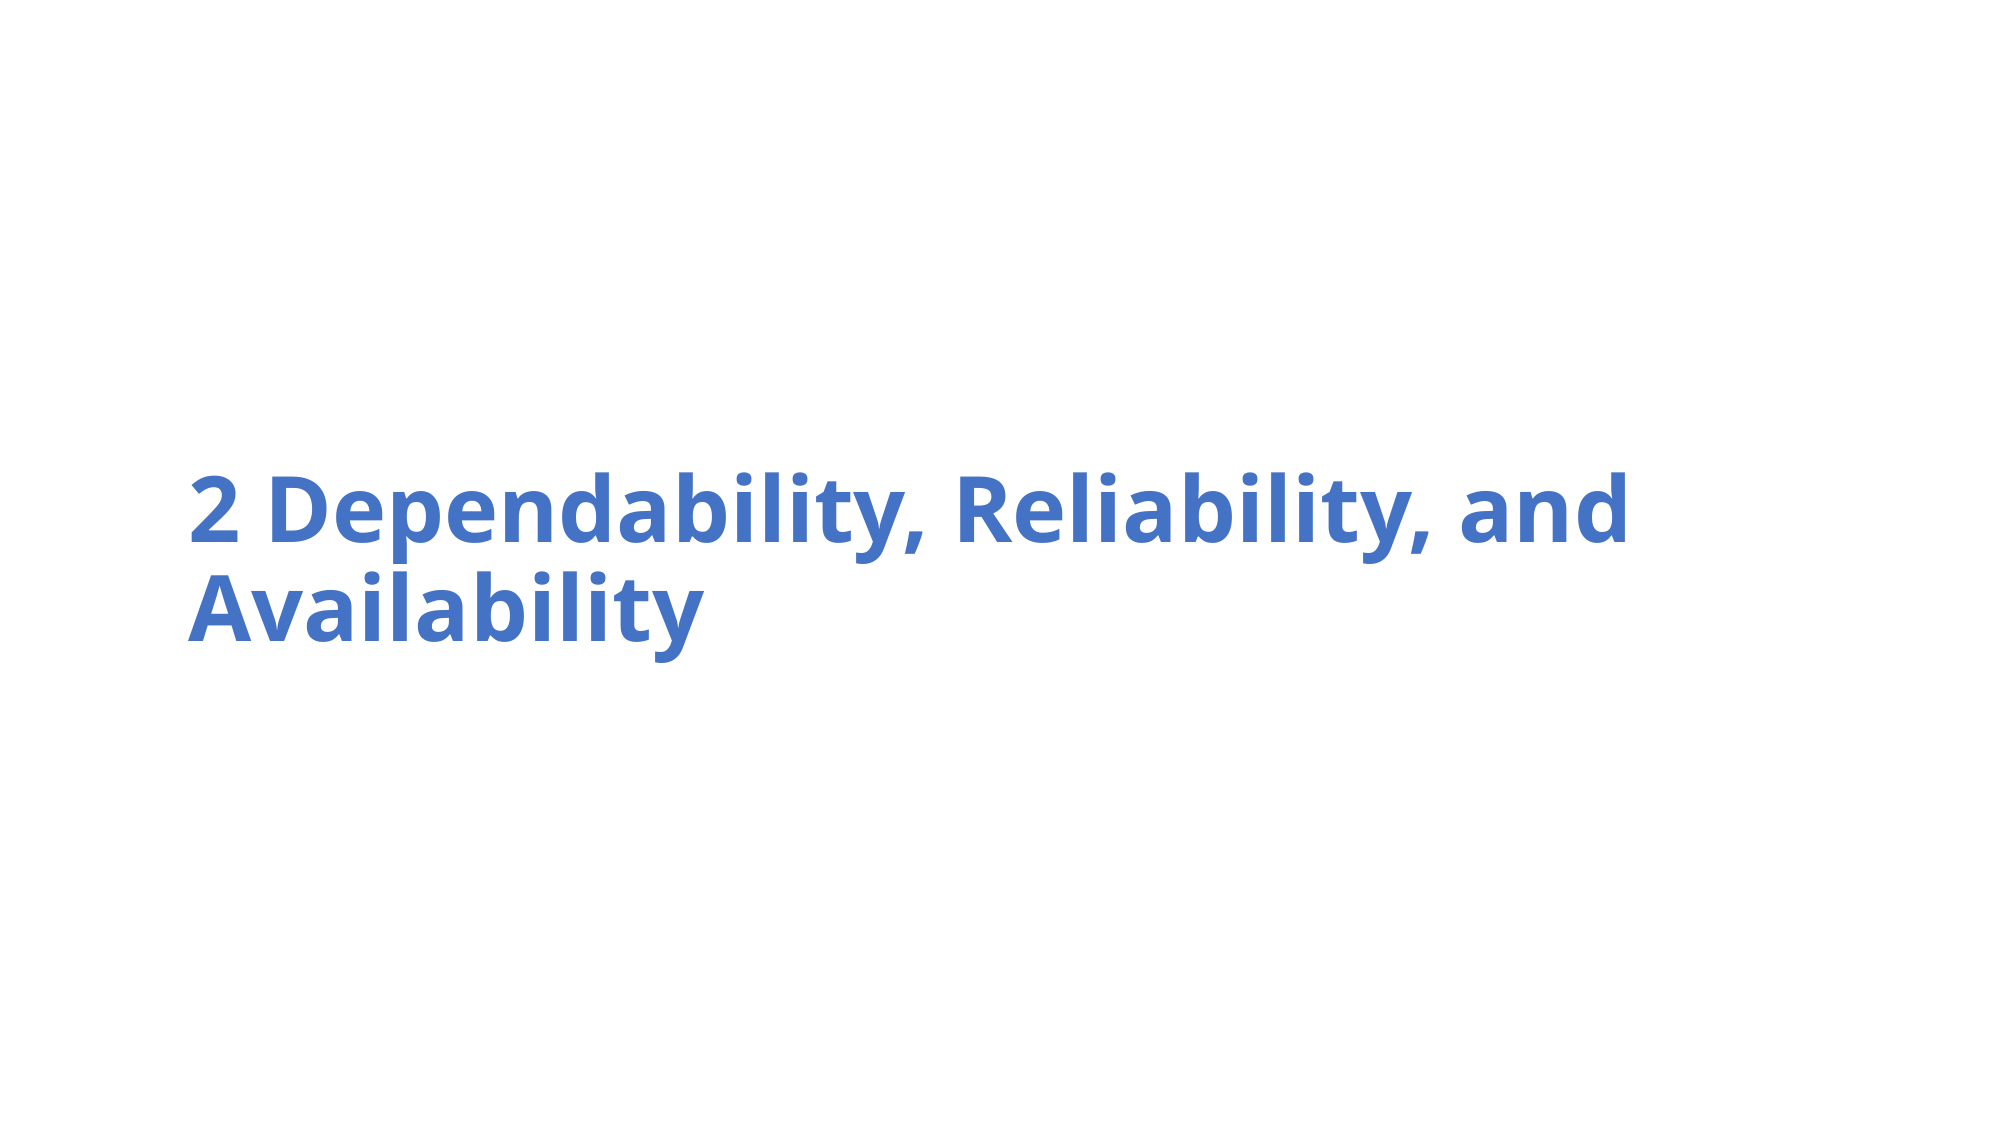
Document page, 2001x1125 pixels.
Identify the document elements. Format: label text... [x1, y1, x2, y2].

title 2 Dependability, Reliability, and Availability [173, 453, 1899, 672]
